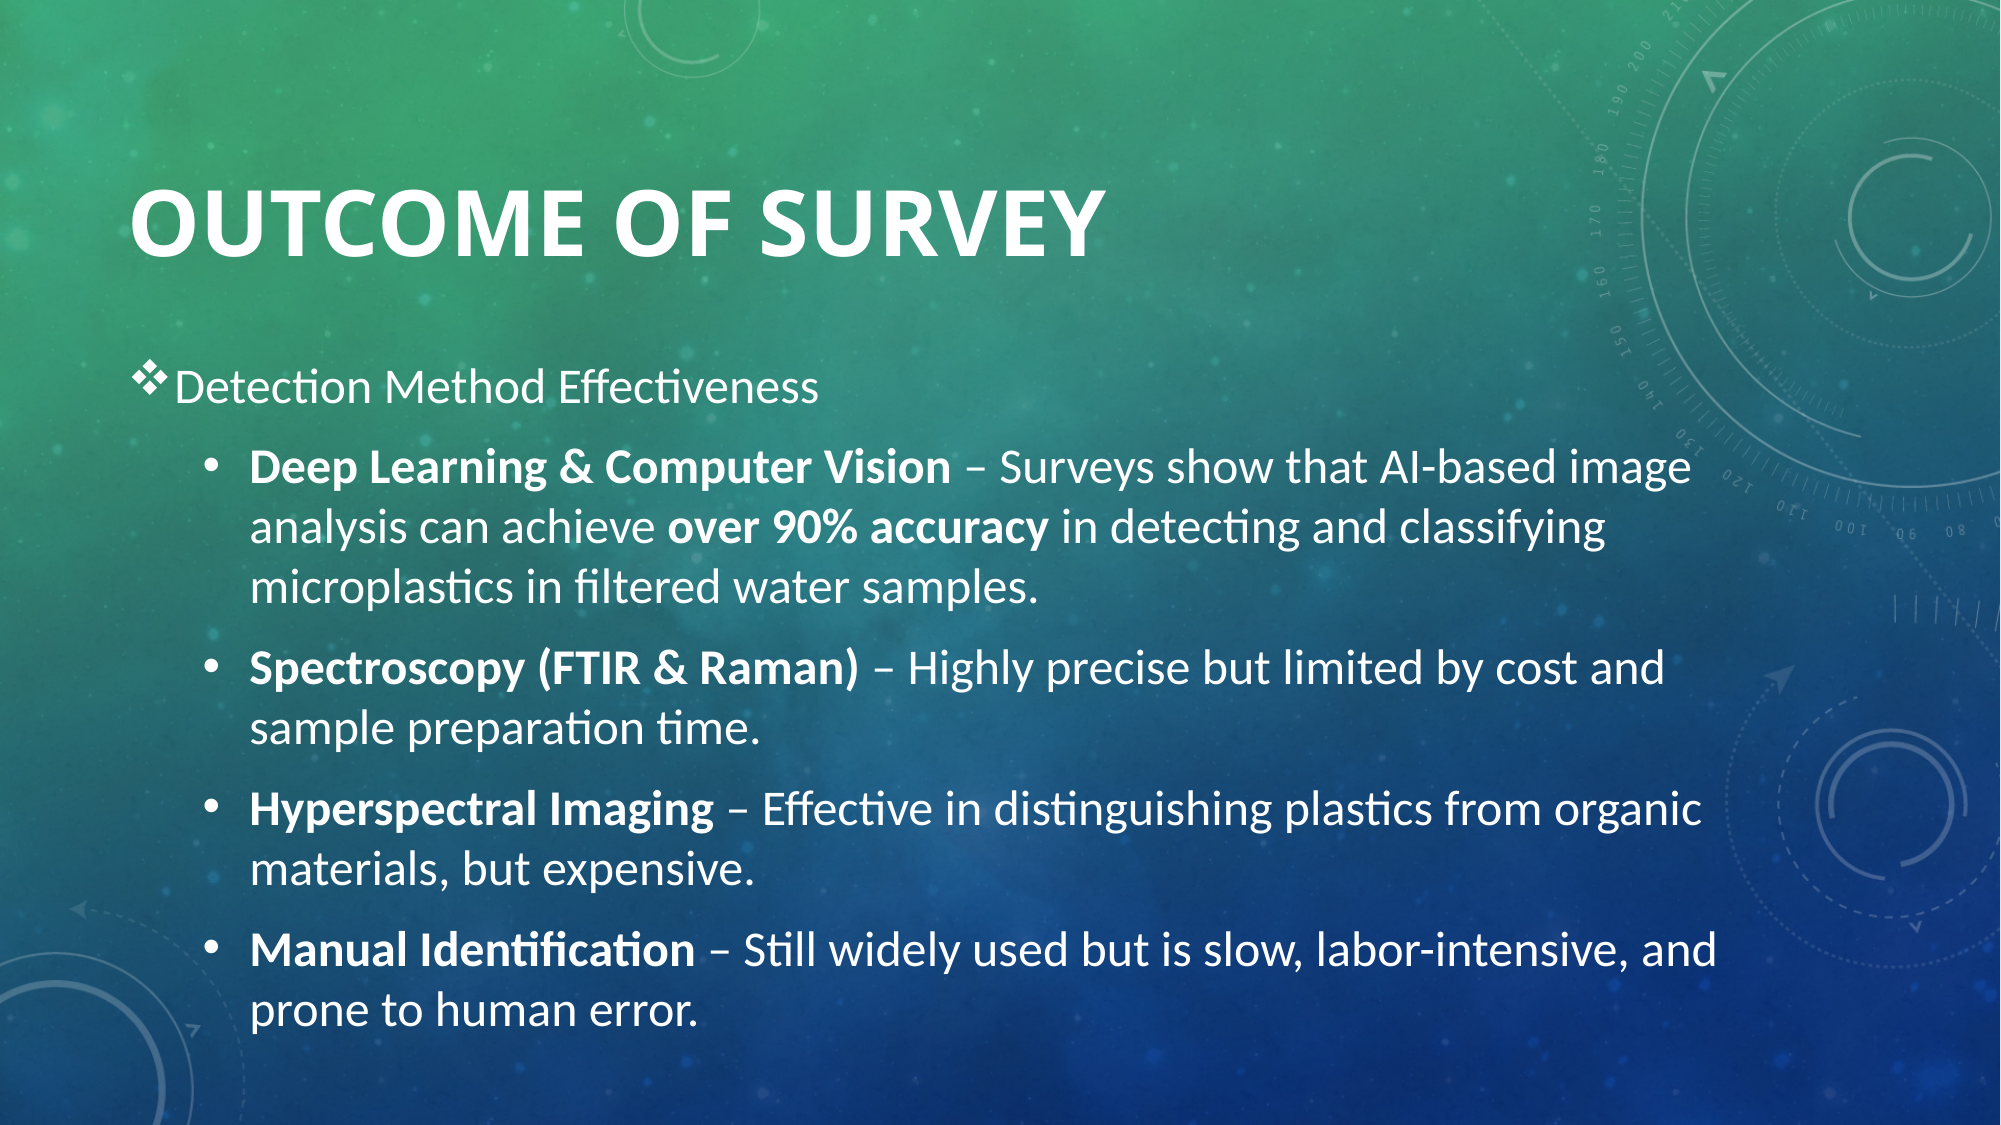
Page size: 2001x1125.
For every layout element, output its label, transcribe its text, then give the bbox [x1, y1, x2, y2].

list Detection Method Effectiveness Deep Learning & Computer Vision – Surveys show that AI-based image analysis can achieve over 90% accuracy in detecting and classifying microplastics in filtered water samples. Spectroscopy (FTIR & Raman) – Highly precise but limited by cost and sample preparation time. Hyperspectral Imaging – Effective in distinguishing plastics from organic materials, but expensive. Manual Identification – Still widely used but is slow, labor-intensive, and prone to human error. [112, 351, 1775, 1039]
picture [0, 0, 2001, 1125]
title OUTCOME OF SURVEY [112, 99, 1775, 339]
